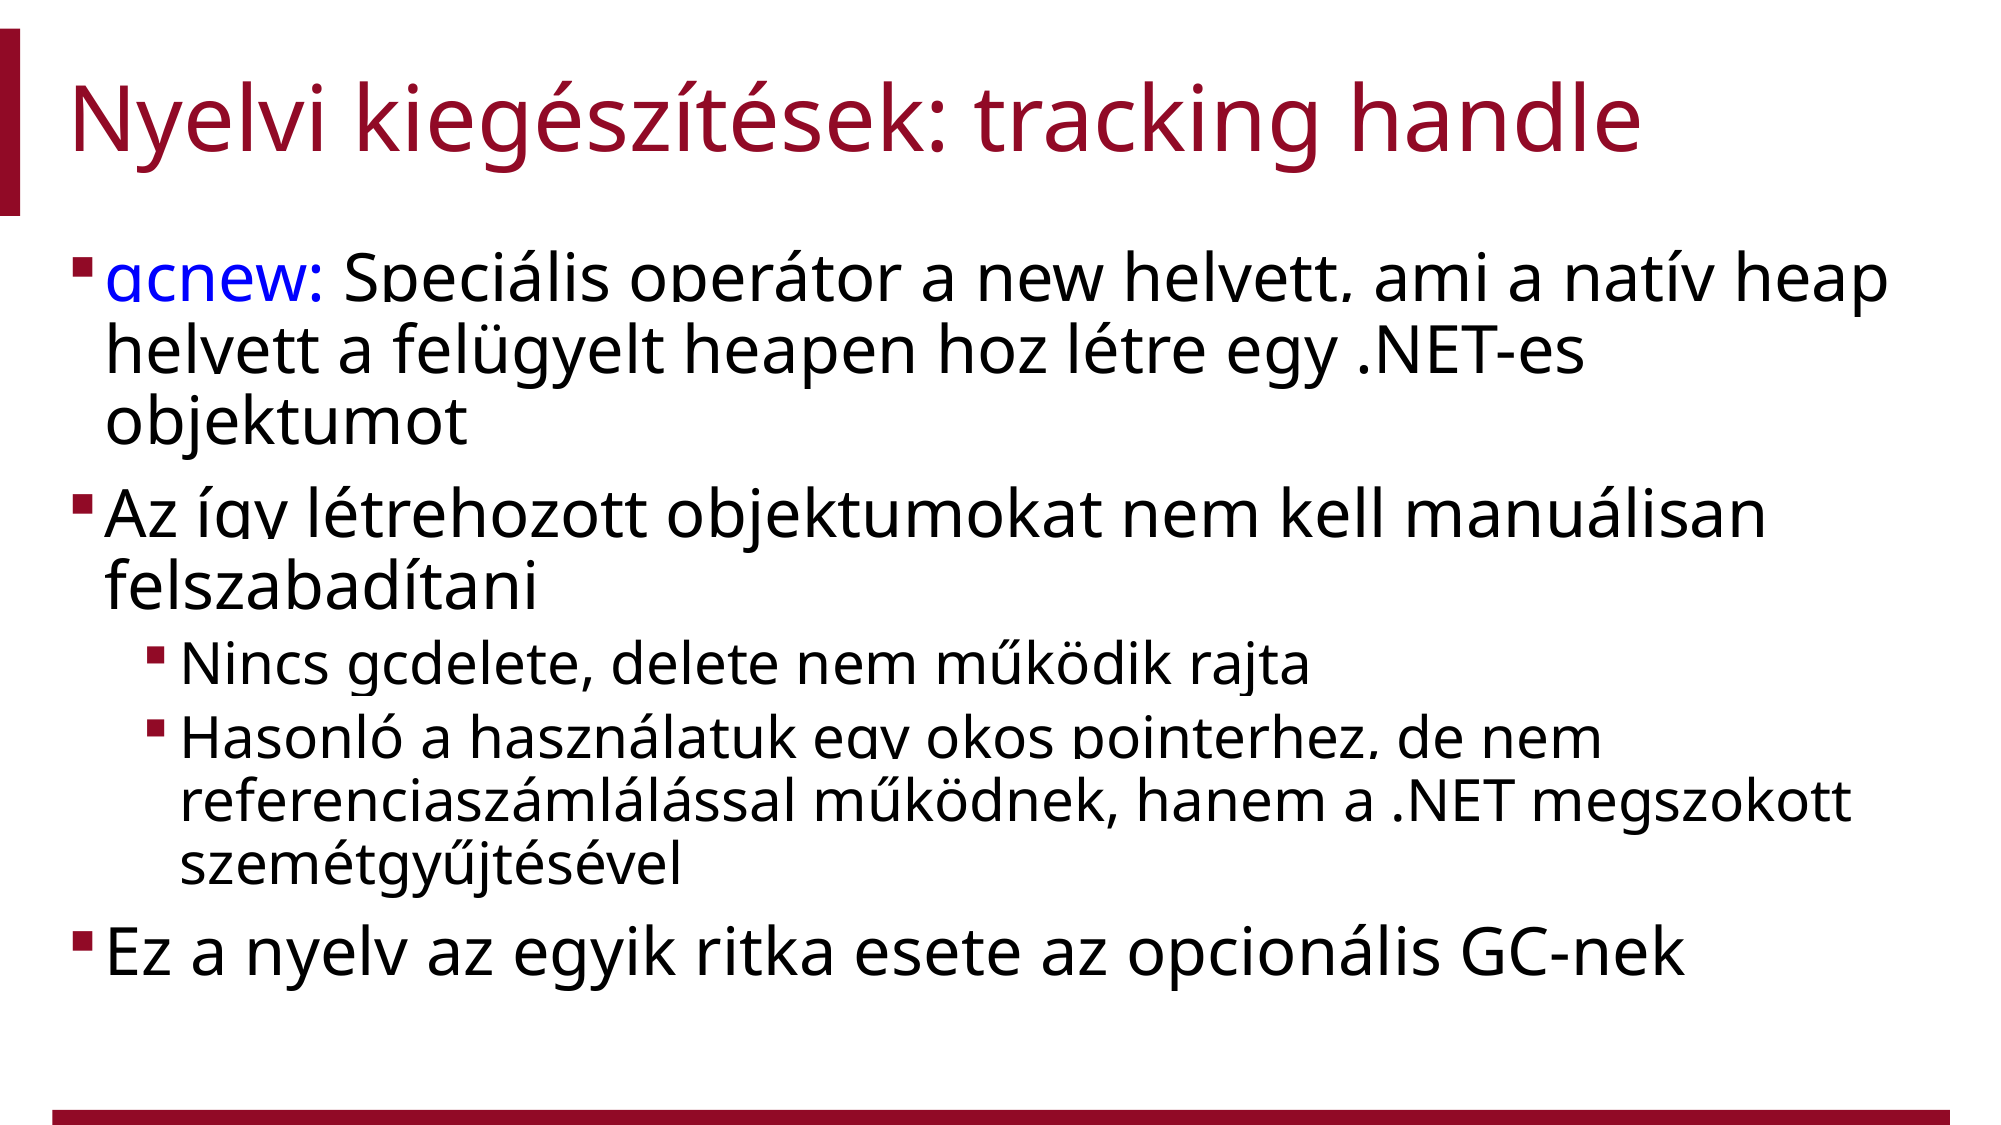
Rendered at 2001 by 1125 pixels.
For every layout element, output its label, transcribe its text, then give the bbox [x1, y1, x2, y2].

list gcnew: Speciális operátor a new helyett, ami a natív heap helyett a felügyelt heapen hoz létre egy .NET-es objektumot Az így létrehozott objektumokat nem kell manuálisan felszabadítani Nincs gcdelete, delete nem működik rajta Hasonló a használatuk egy okos pointerhez, de nem referenciaszámlálással működnek, hanem a .NET megszokott szemétgyűjtésével Ez a nyelv az egyik ritka esete az opcionális GC-nek [52, 236, 1950, 1079]
title Nyelvi kiegészítések: tracking handle [52, 28, 1950, 216]
